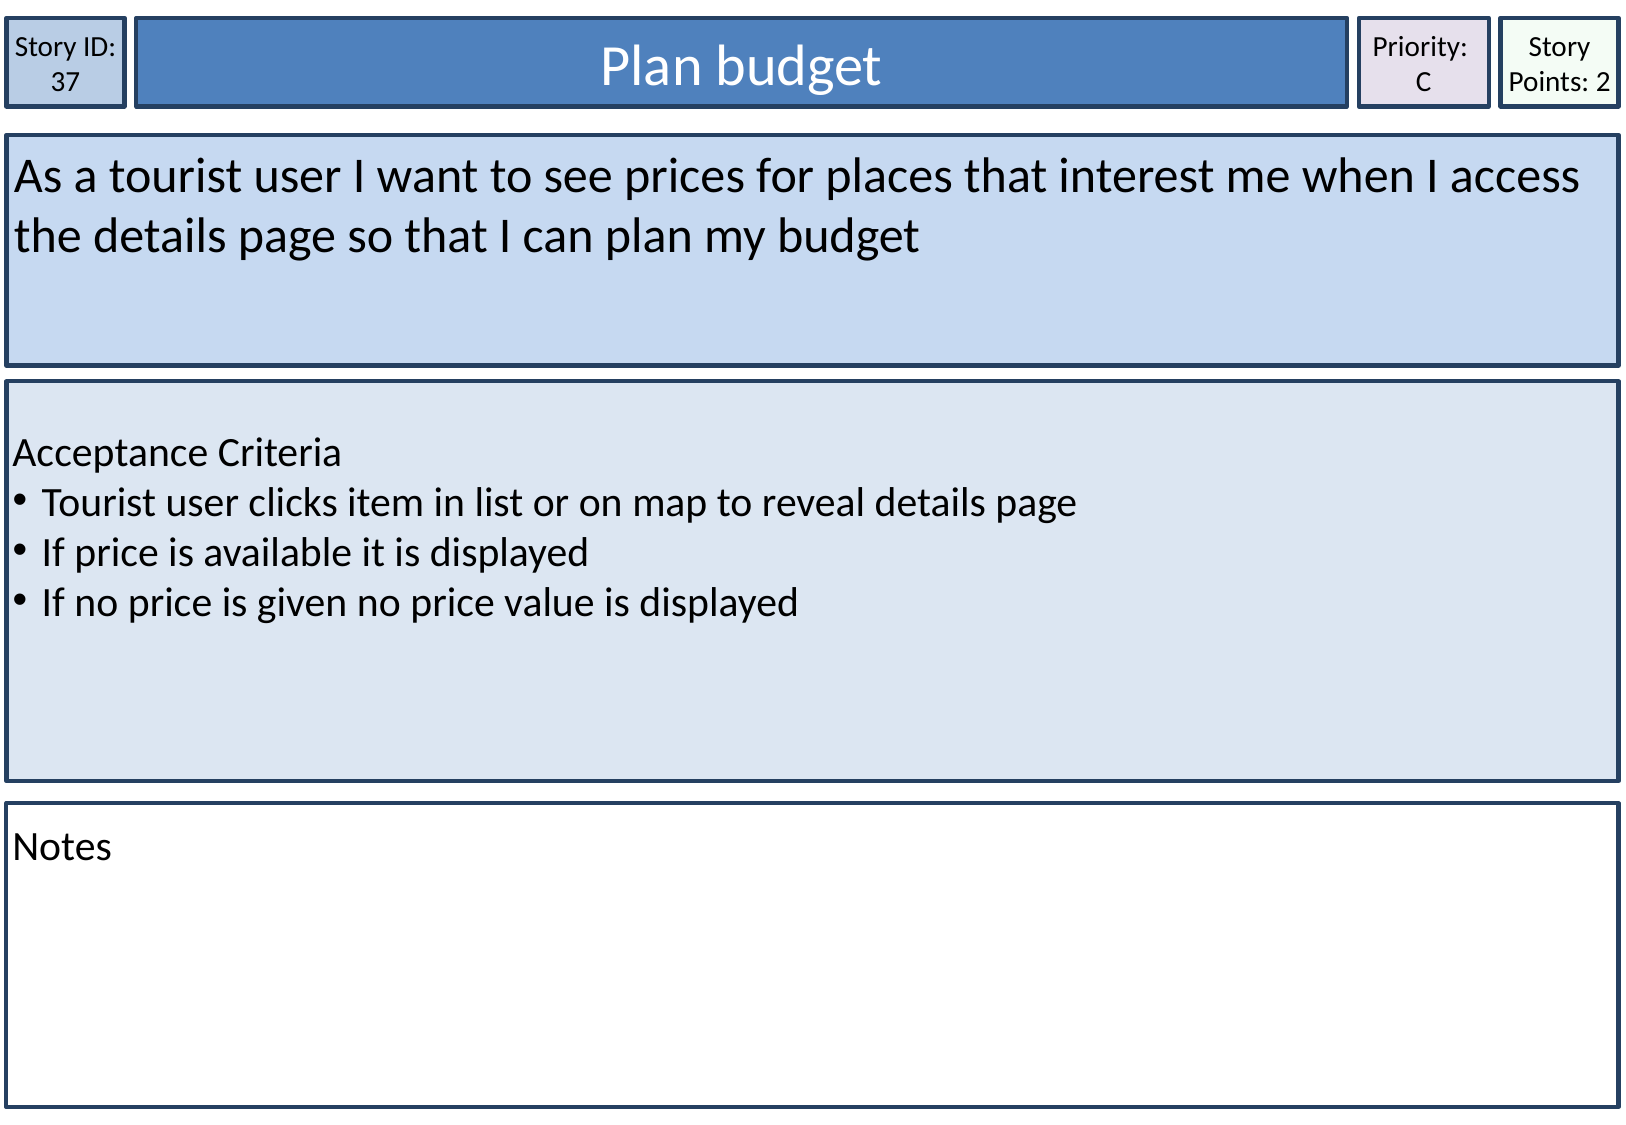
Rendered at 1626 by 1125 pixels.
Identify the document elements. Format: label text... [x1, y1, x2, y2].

text_box Plan budget [136, 19, 1347, 105]
text_box Story Points: 2 [1500, 9, 1619, 115]
text_box Acceptance Criteria Tourist user clicks item in list or on map to reveal details page If price is available it is displayed If no price is given no price value is displayed [6, 418, 1619, 795]
text_box [6, 803, 1619, 812]
text_box [6, 17, 125, 27]
text_box Story ID: 37 [6, 27, 125, 97]
text_box [6, 343, 1619, 366]
text_box [6, 97, 125, 107]
text_box As a tourist user I want to see prices for places that interest me when I access the details page so that I can plan my budget [6, 134, 1624, 343]
text_box [1358, 17, 1489, 107]
text_box Notes [6, 812, 1619, 1125]
text_box Priority: C [1362, 27, 1485, 97]
text_box [6, 381, 1619, 418]
